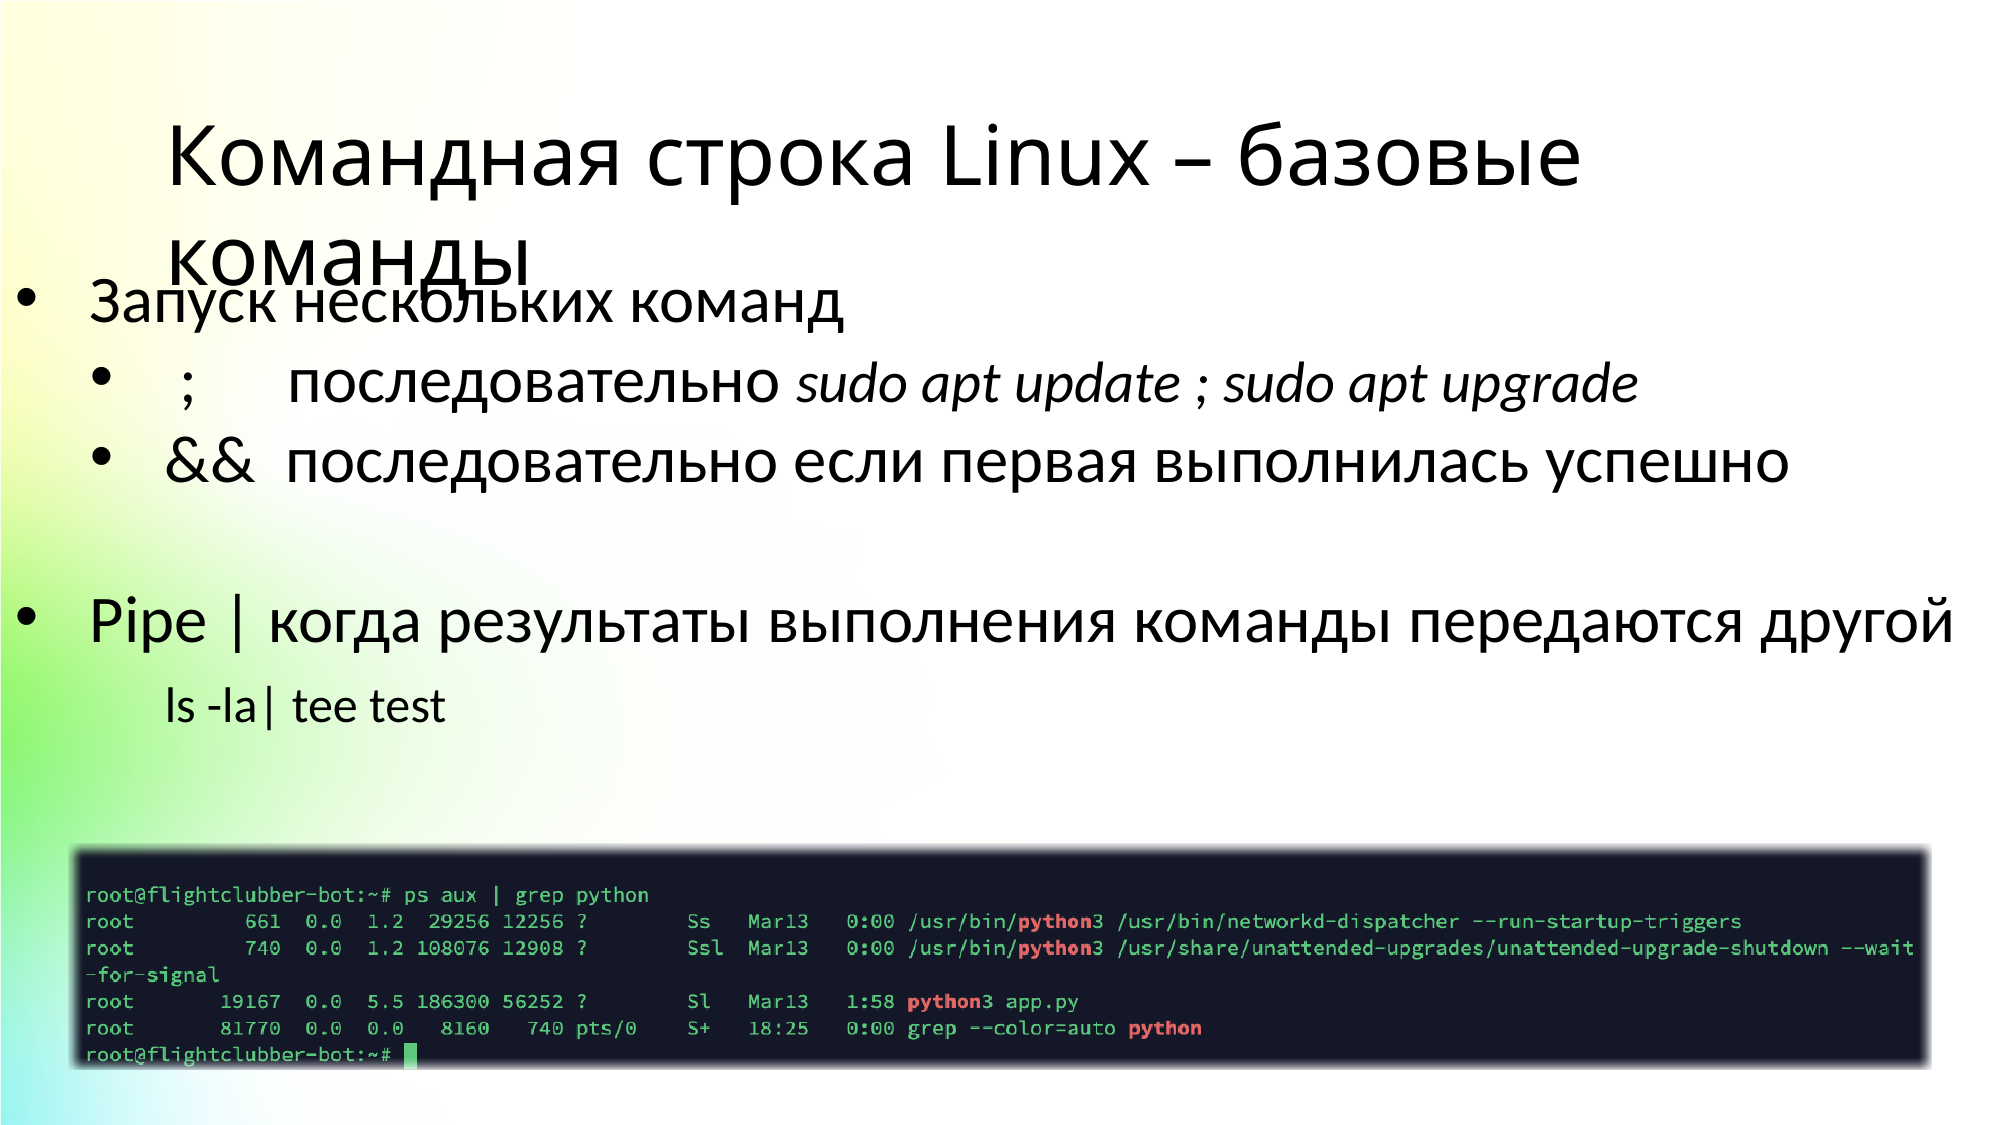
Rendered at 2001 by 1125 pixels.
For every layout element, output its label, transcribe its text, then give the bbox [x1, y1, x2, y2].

text_box Запуск нескольких команд ; последовательно sudo apt update ; sudo apt upgrade && последовательно если первая выполнилась успешно Pipe | когда результаты выполнения команды передаются другой ls -la| tee test [0, 168, 2000, 1125]
text_box Командная строка Linux – базовые команды [165, 101, 1715, 168]
picture [1, 2, 1023, 168]
picture [68, 843, 1932, 1070]
